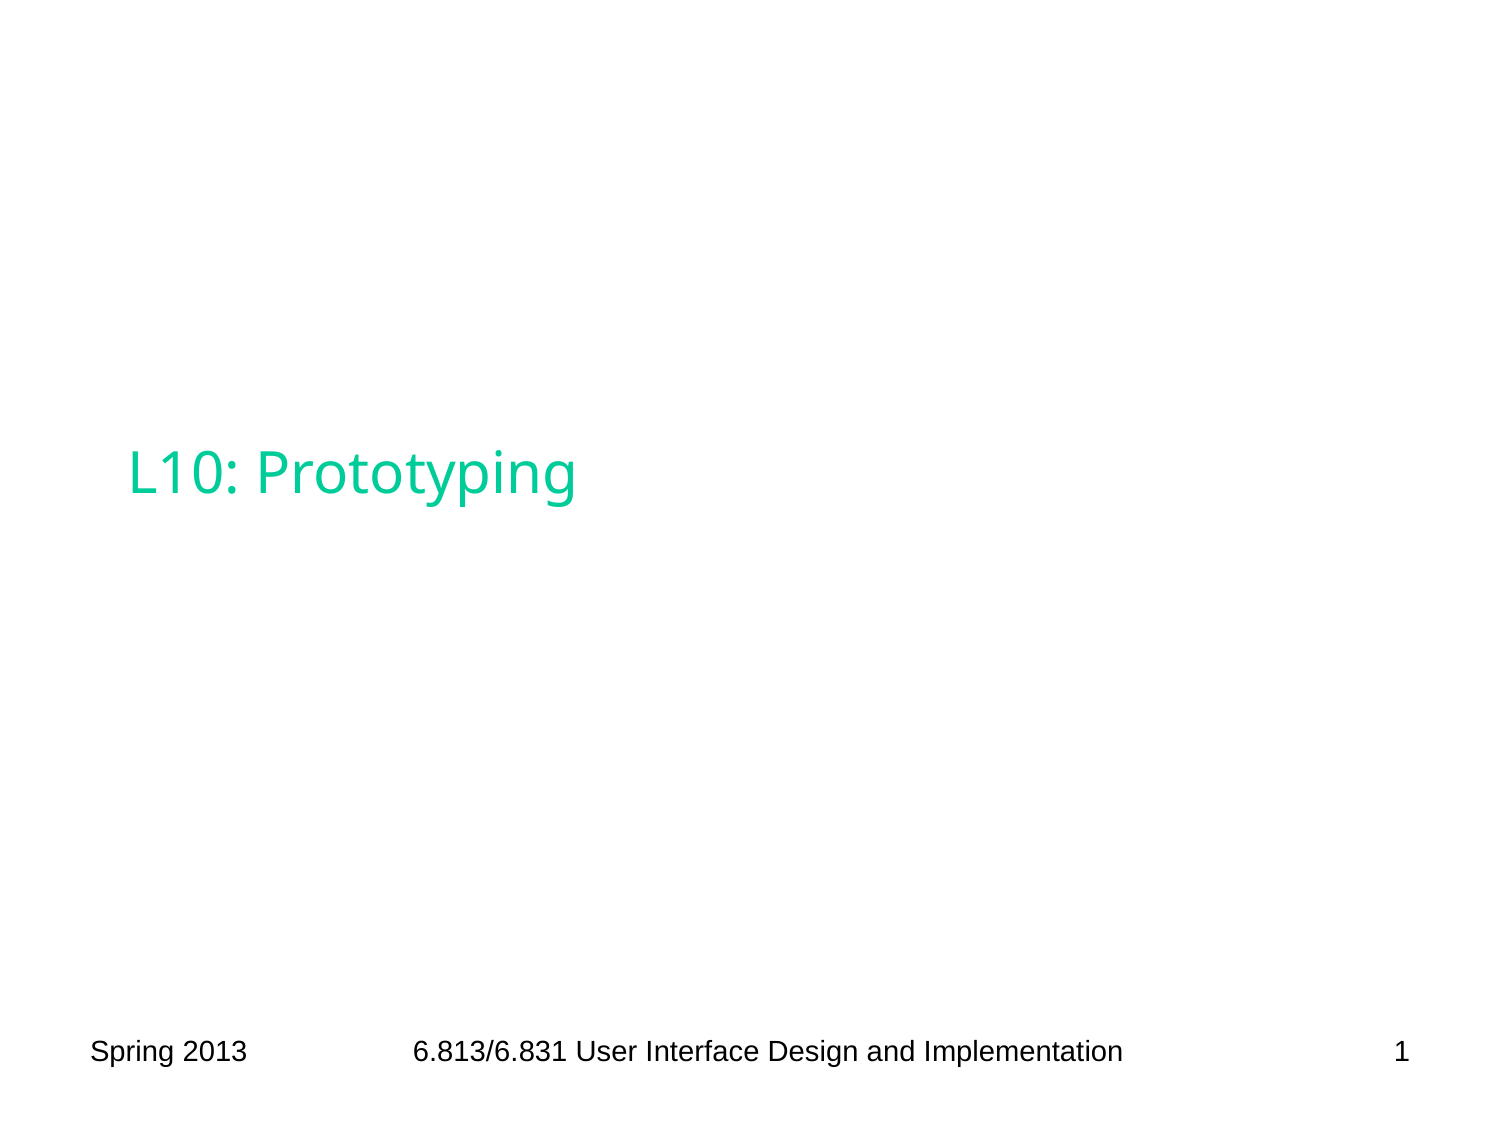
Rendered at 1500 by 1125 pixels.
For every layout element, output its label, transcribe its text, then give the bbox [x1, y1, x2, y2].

slide_number 1 [1237, 1024, 1426, 1103]
title L10: Prototyping [112, 349, 1388, 591]
slide_number Spring 2013 [74, 1024, 301, 1103]
footer 6.813/6.831 User Interface Design and Implementation [312, 1024, 1226, 1103]
